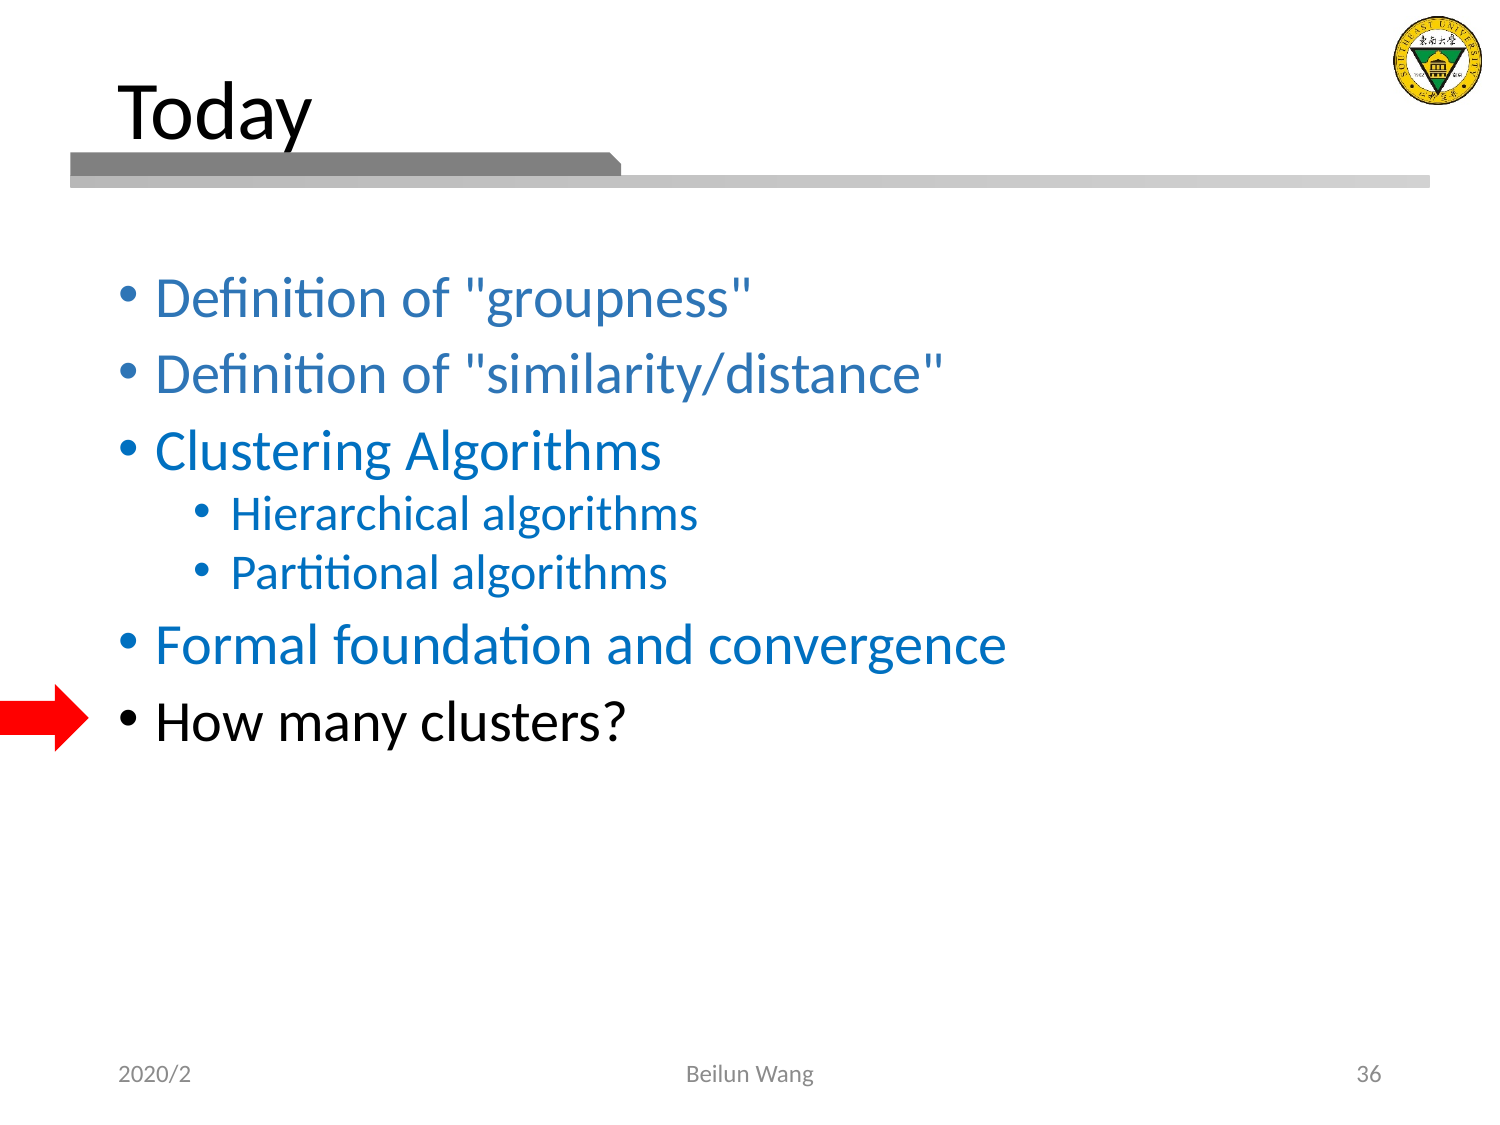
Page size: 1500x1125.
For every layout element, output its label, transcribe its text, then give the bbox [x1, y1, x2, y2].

text_box [0, 684, 89, 752]
slide_number 2020/2 [103, 1042, 441, 1103]
slide_number 36 [1059, 1042, 1397, 1103]
list Definition of "groupness" Definition of "similarity/distance" Clustering Algorithms Hierarchical algorithms Partitional algorithms Formal foundation and convergence How many clusters? [103, 264, 1397, 1014]
title Today [103, 59, 1361, 156]
footer Beilun Wang [496, 1042, 1004, 1103]
picture [1393, 16, 1482, 105]
